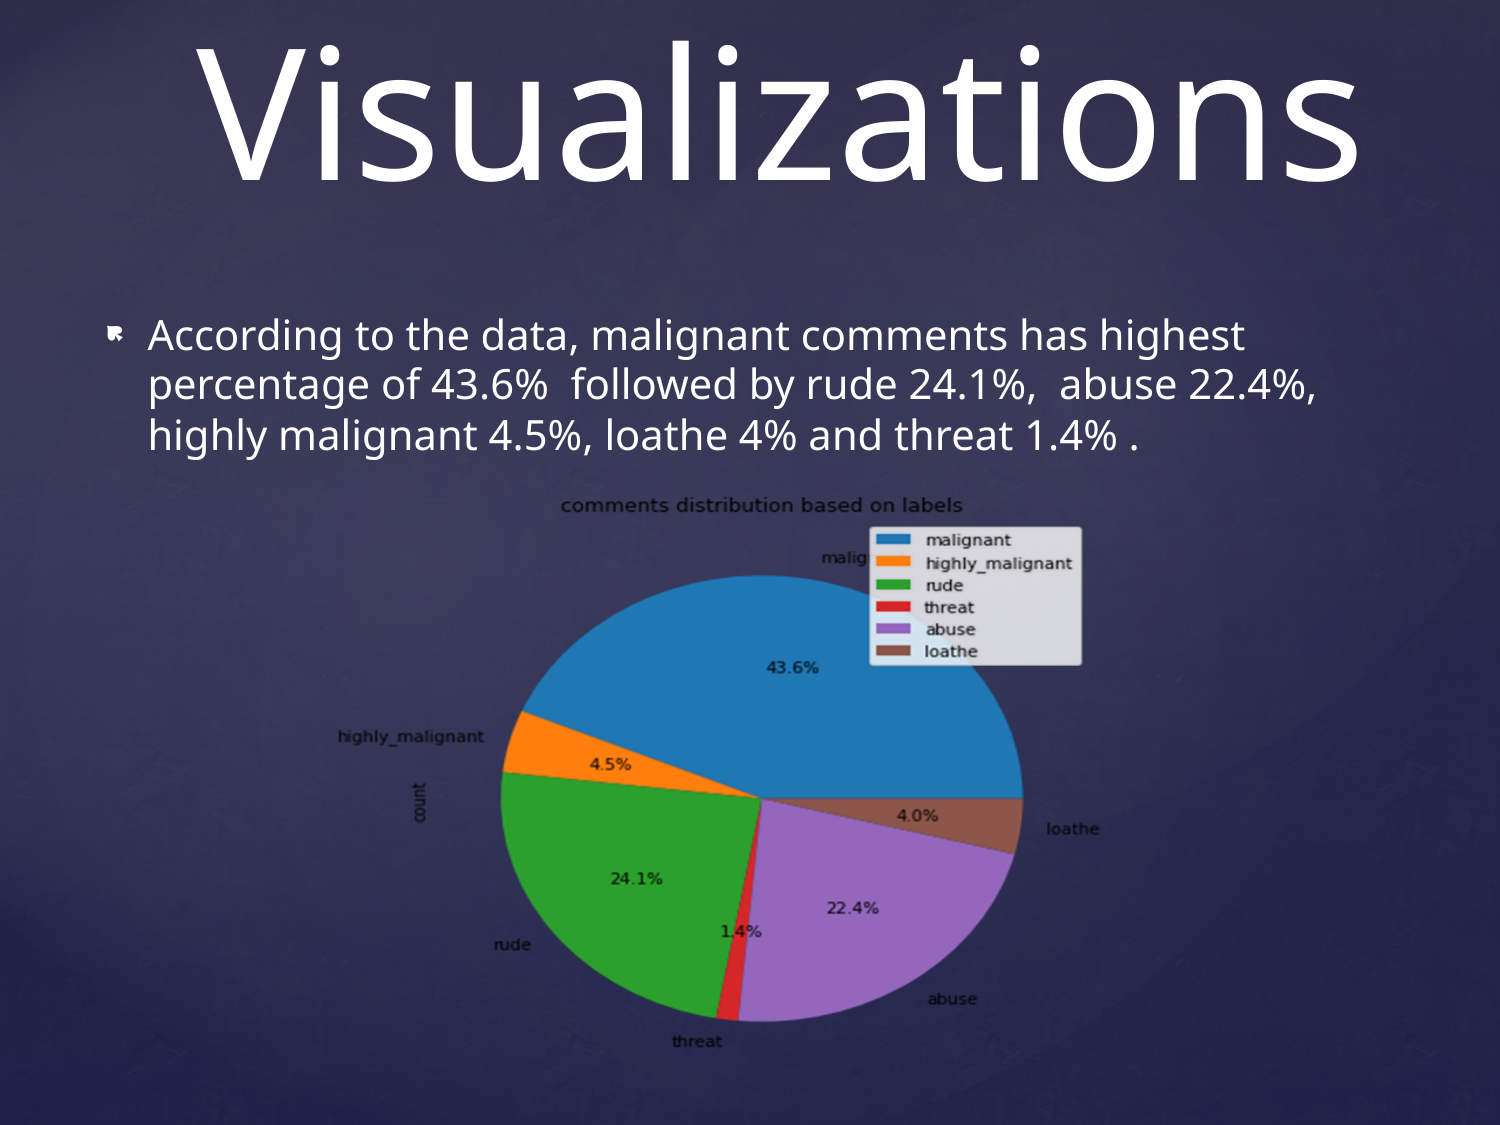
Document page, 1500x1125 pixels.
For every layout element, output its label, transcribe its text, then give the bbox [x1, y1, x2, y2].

title Data Visualizations [162, 75, 1400, 212]
picture [324, 486, 1113, 1088]
list According to the data, malignant comments has highest percentage of 43.6% followed by rude 24.1%, abuse 22.4%, highly malignant 4.5%, loathe 4% and threat 1.4% . [87, 212, 1450, 613]
